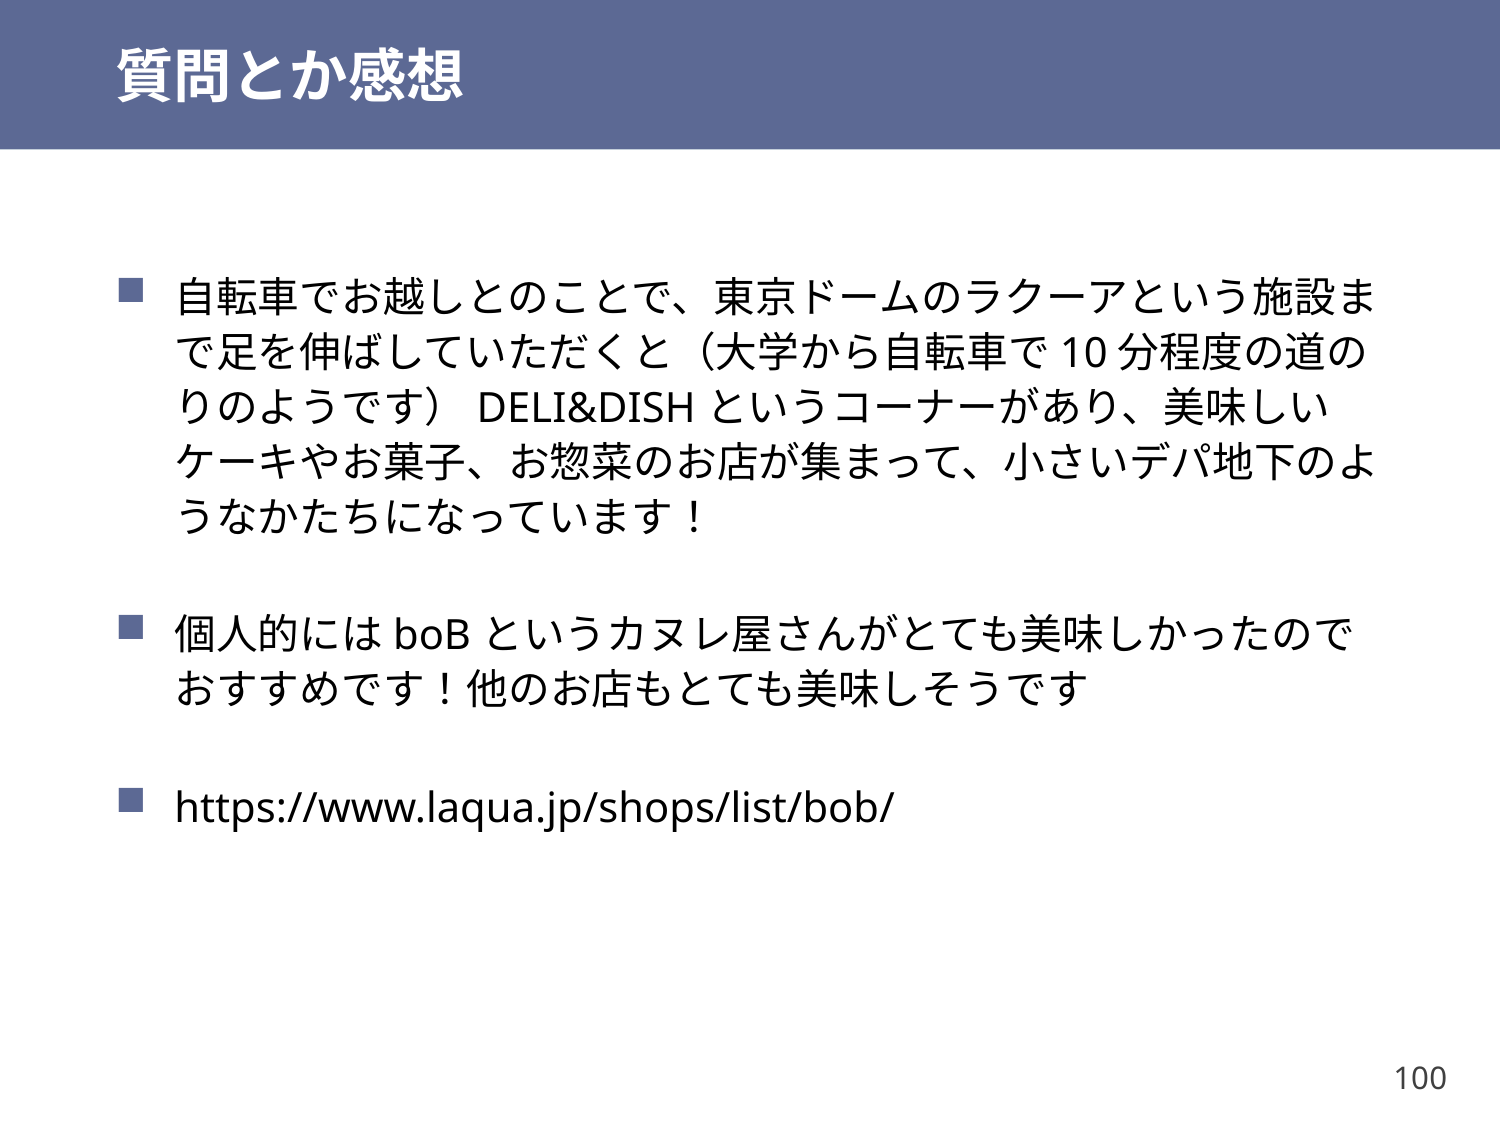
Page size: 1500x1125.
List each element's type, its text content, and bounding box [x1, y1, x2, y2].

list 自転車でお越しとのことで、東京ドームのラクーアという施設まで足を伸ばしていただくと（大学から自転車で10分程度の道のりのようです）DELI&DISHというコーナーがあり、美味しいケーキやお菓子、お惣菜のお店が集まって、小さいデパ地下のようなかたちになっています！ 個人的にはboBというカヌレ屋さんがとても美味しかったのでおすすめです！他のお店もとても美味しそうです https://www.laqua.jp/shops/list/bob/ [100, 178, 1400, 1036]
title 質問とか感想 [100, 0, 1500, 150]
